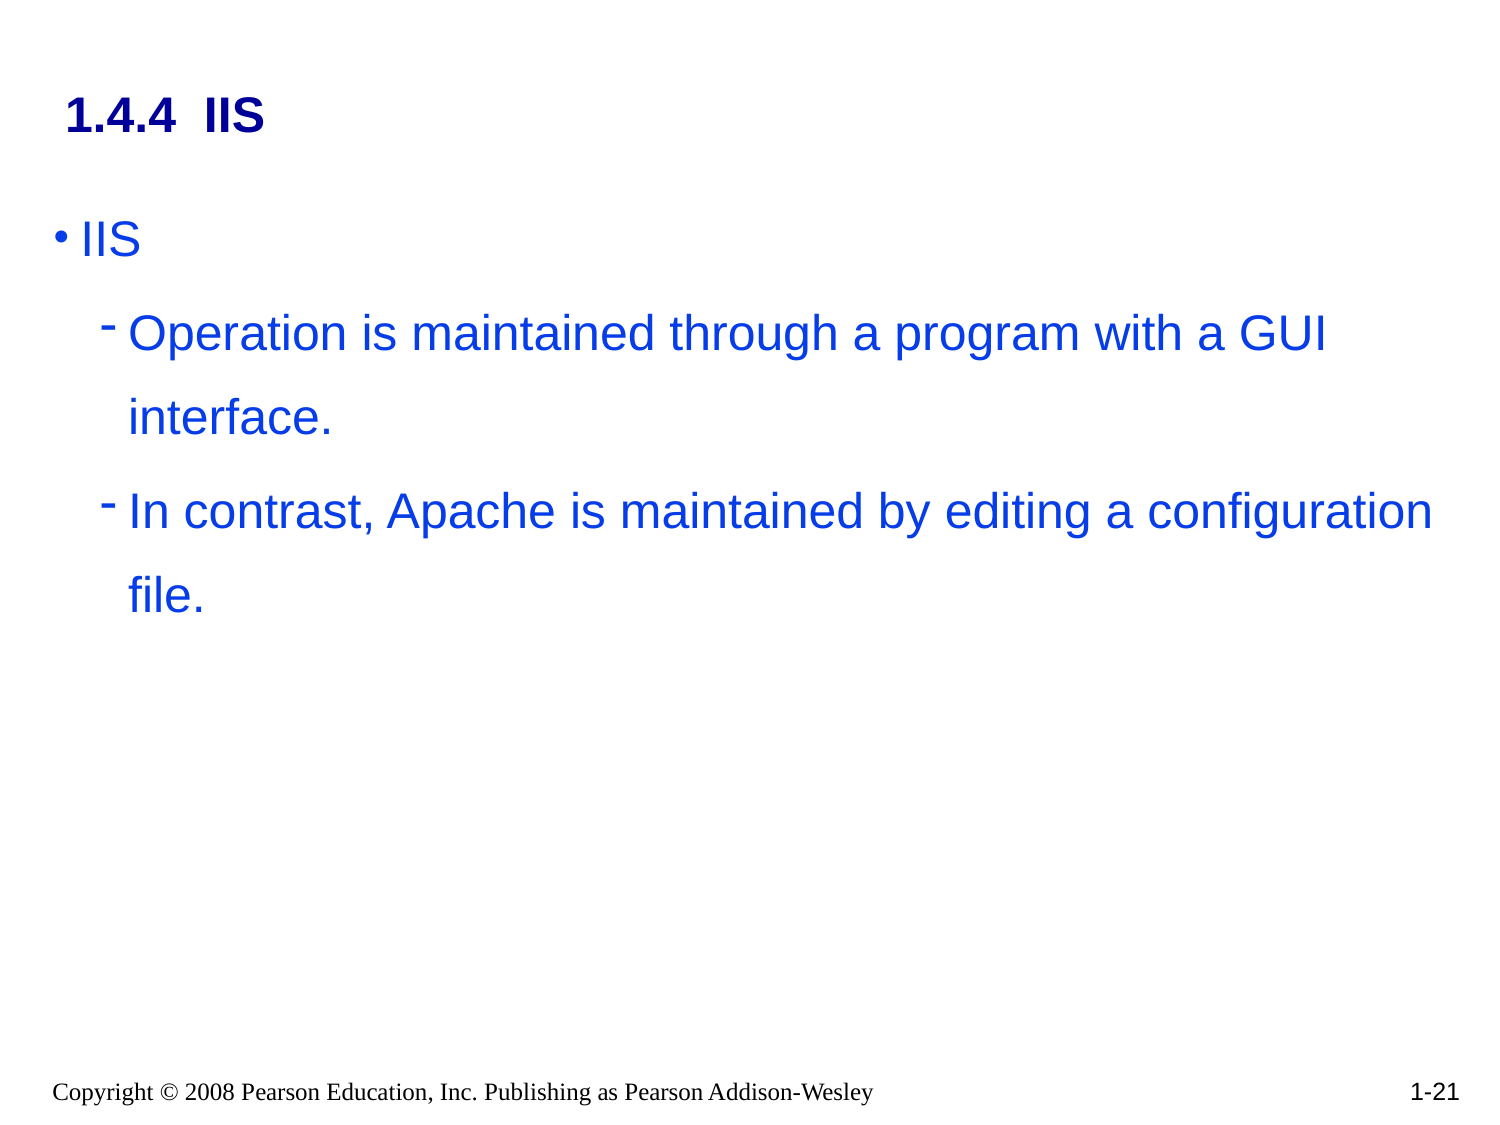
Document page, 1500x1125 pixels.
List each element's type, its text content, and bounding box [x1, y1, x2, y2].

title 1.4.4 IIS [50, 50, 1463, 150]
list IIS Operation is maintained through a program with a GUI interface. In contrast, Apache is maintained by editing a configuration file. [37, 174, 1450, 1038]
